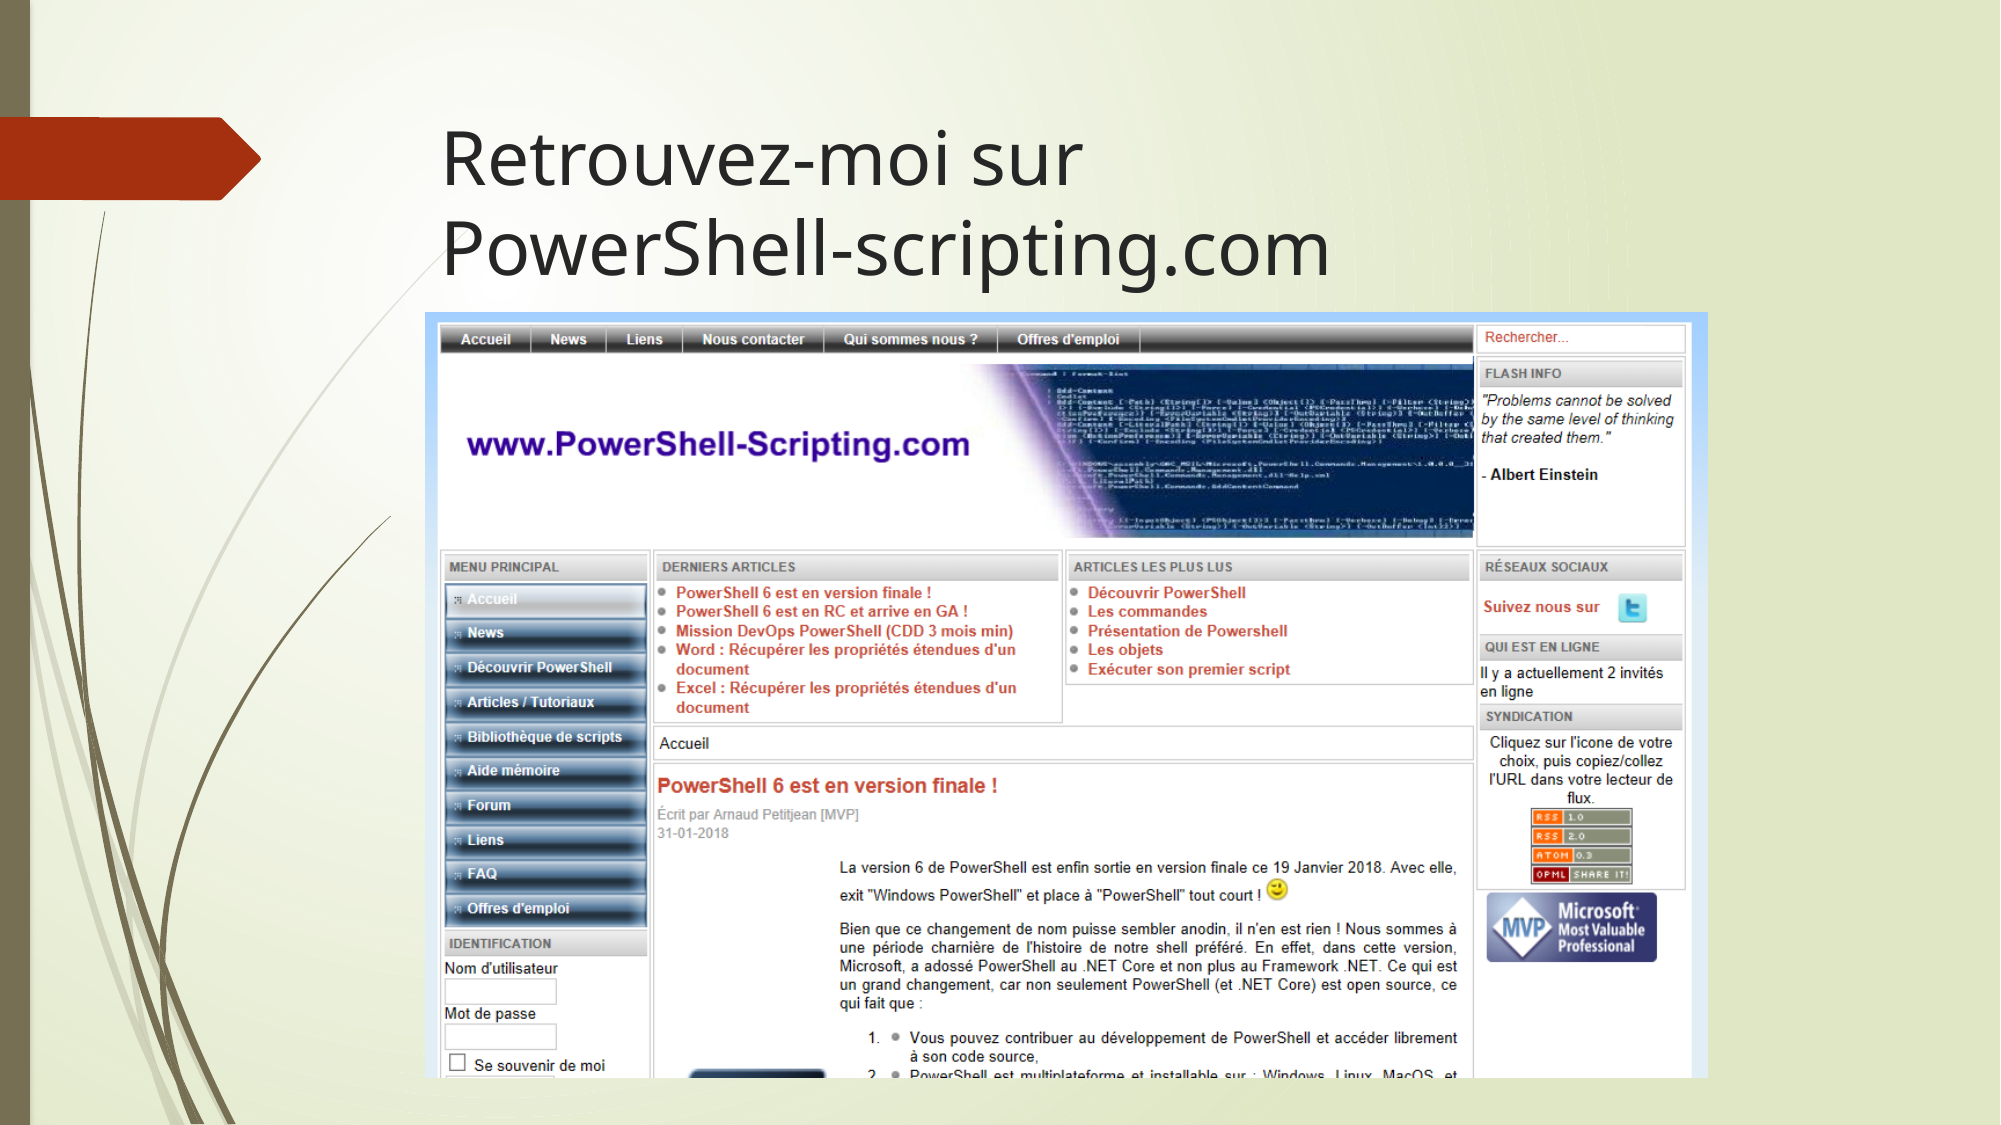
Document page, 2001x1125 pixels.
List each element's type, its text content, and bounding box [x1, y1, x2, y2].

picture [425, 312, 1708, 1078]
title Retrouvez-moi sur PowerShell-scripting.com [425, 102, 1888, 313]
